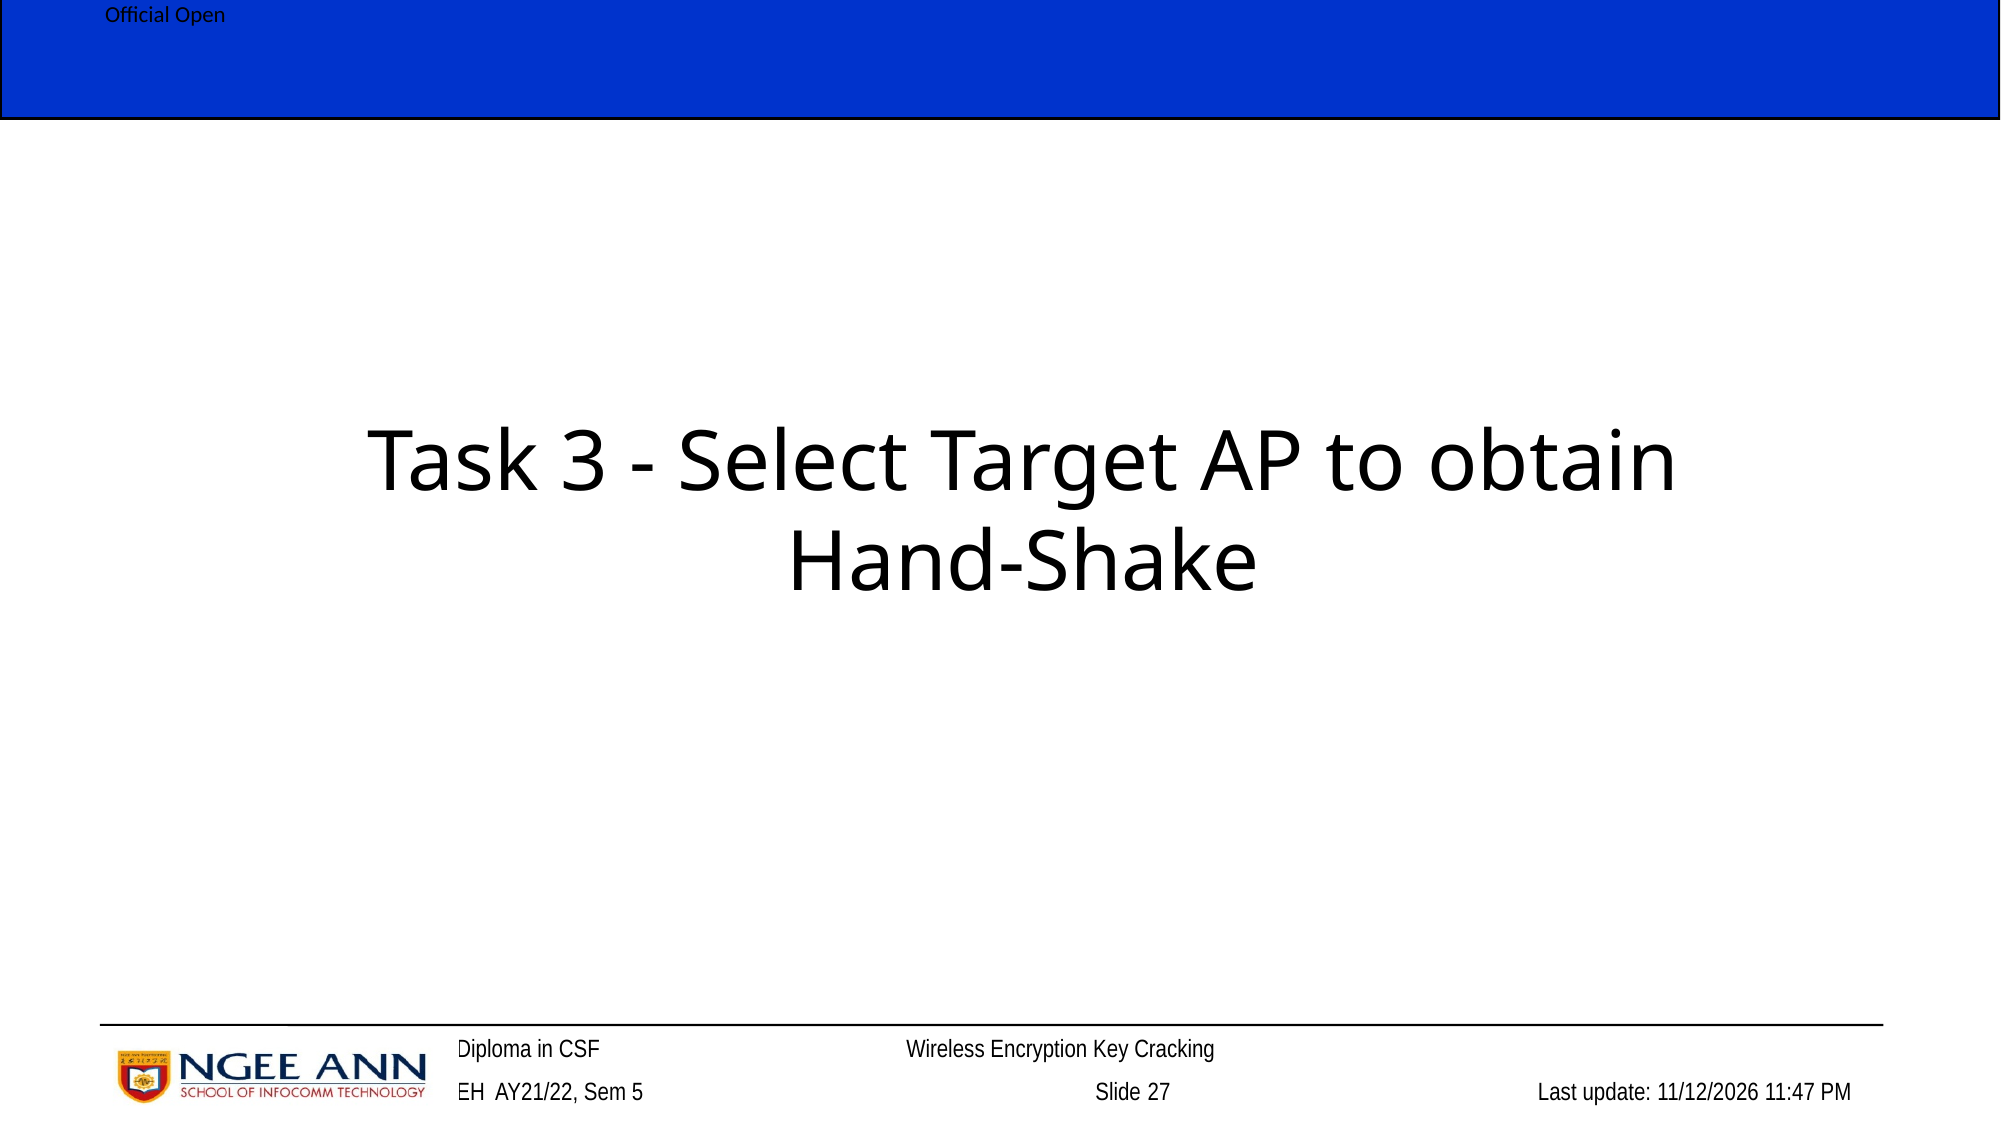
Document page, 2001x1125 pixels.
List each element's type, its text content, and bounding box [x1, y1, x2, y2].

picture [83, 1028, 459, 1125]
text_box Task 3 - Select Target AP to obtain Hand-Shake [350, 399, 1698, 615]
